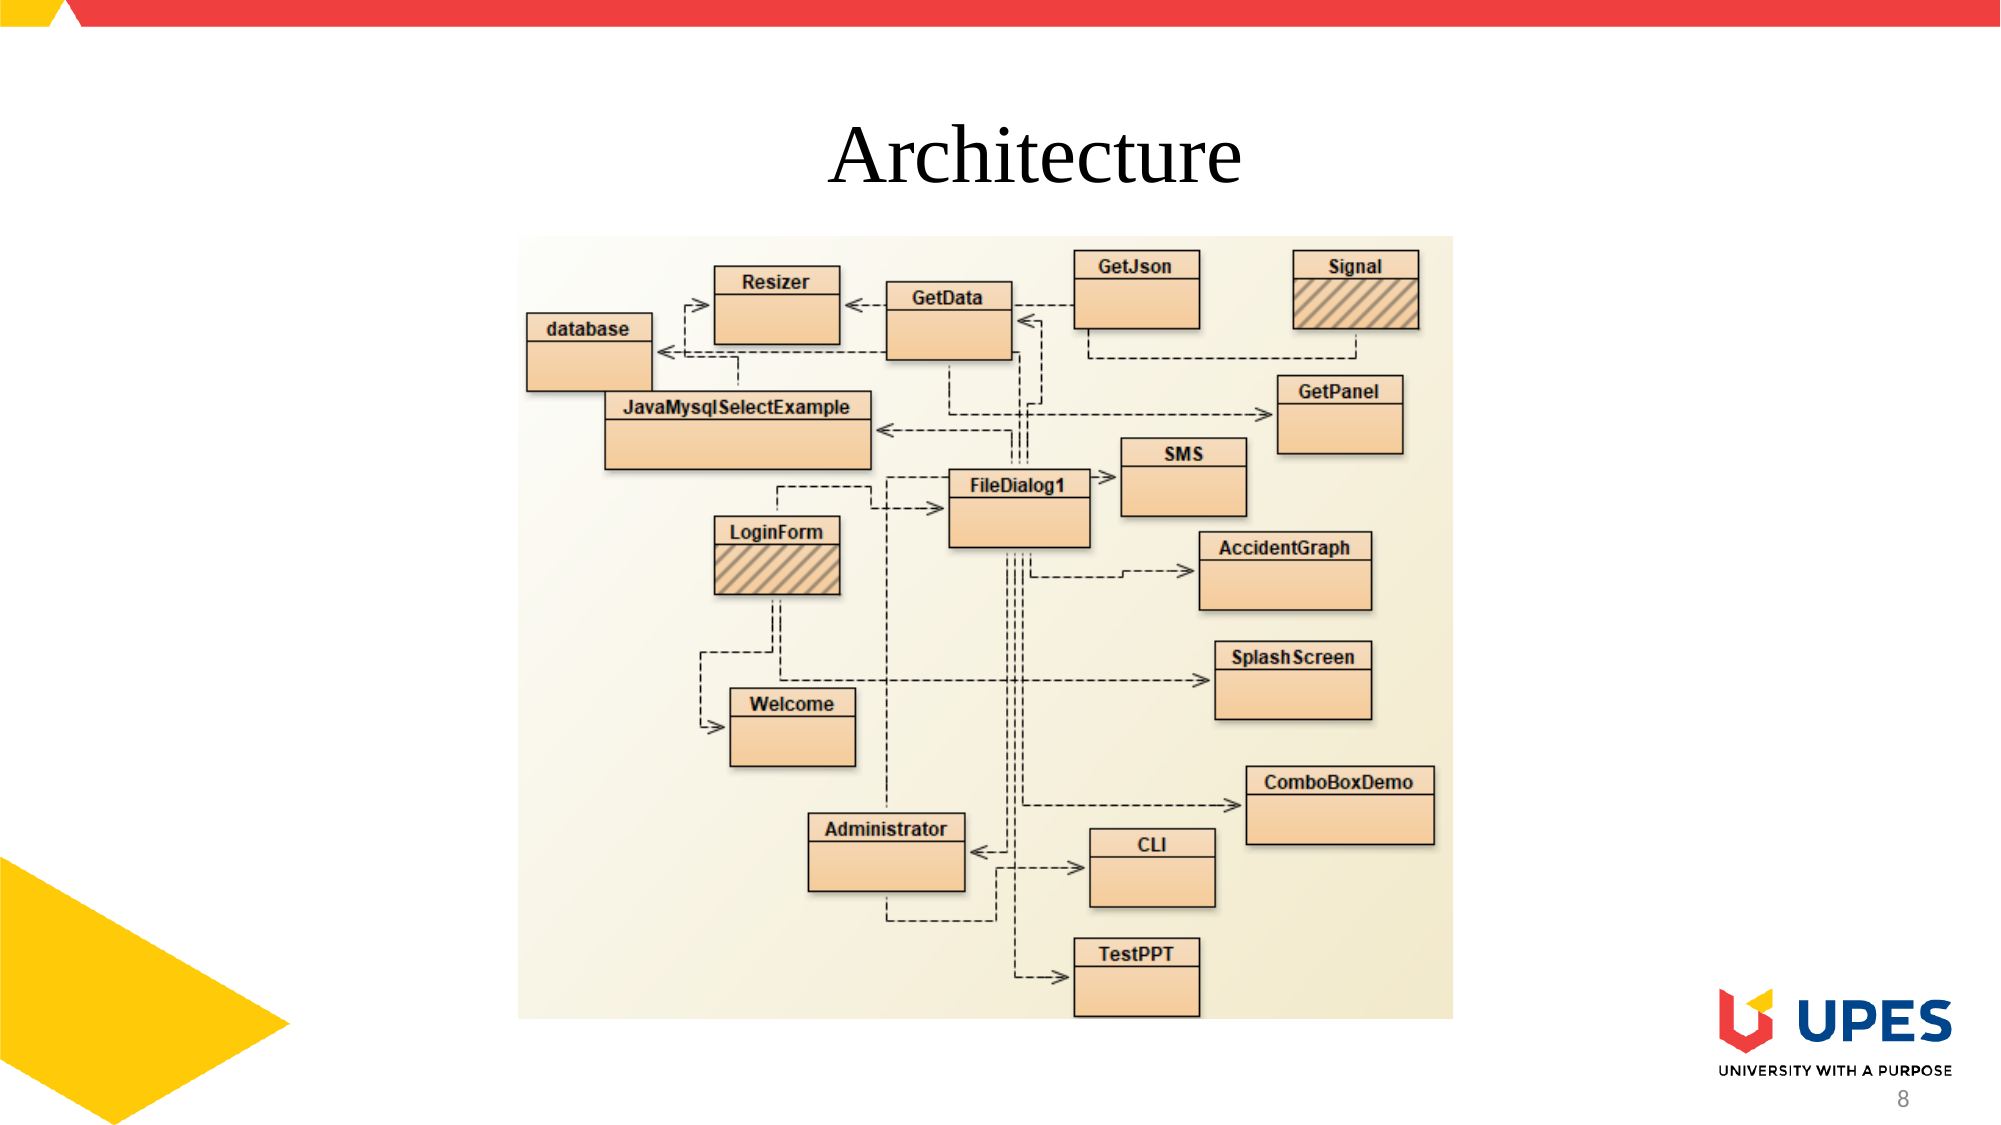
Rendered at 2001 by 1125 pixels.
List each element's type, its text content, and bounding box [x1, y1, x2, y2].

title Architecture [125, 84, 1925, 214]
picture [0, 0, 2001, 1125]
